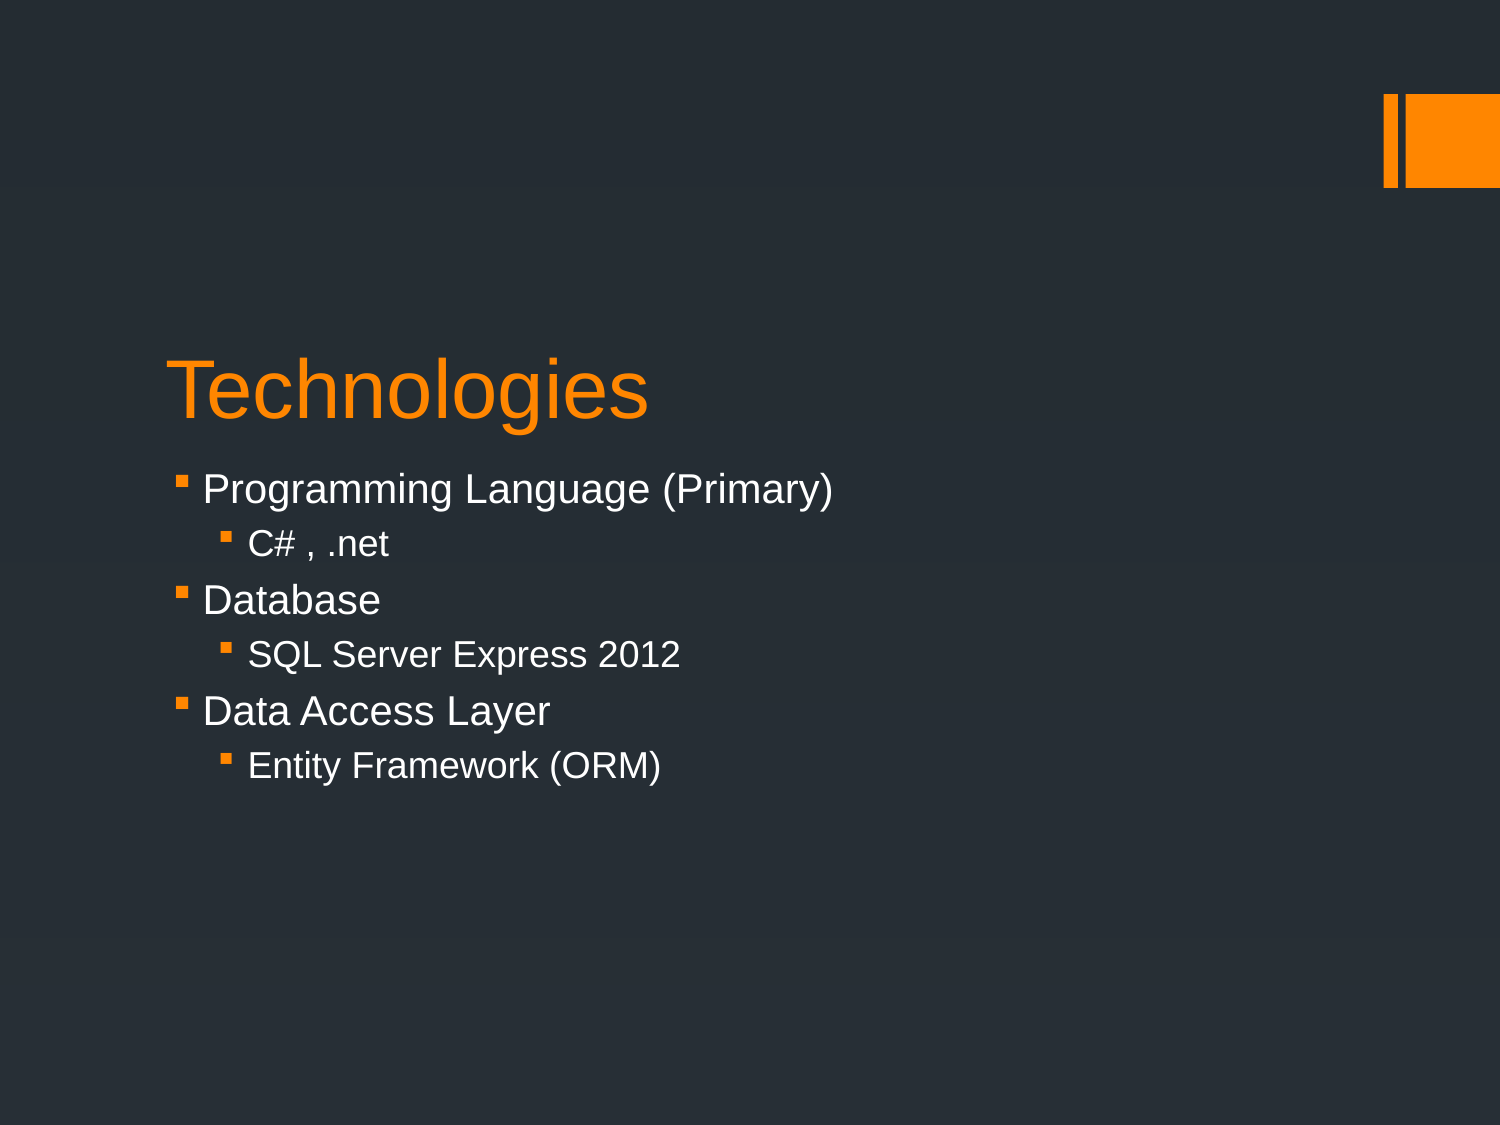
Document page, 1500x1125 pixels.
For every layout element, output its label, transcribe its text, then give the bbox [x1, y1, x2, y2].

title Technologies [150, 253, 1350, 443]
list Programming Language (Primary) C# , .net Database SQL Server Express 2012 Data Access Layer Entity Framework (ORM) [150, 454, 1350, 1035]
